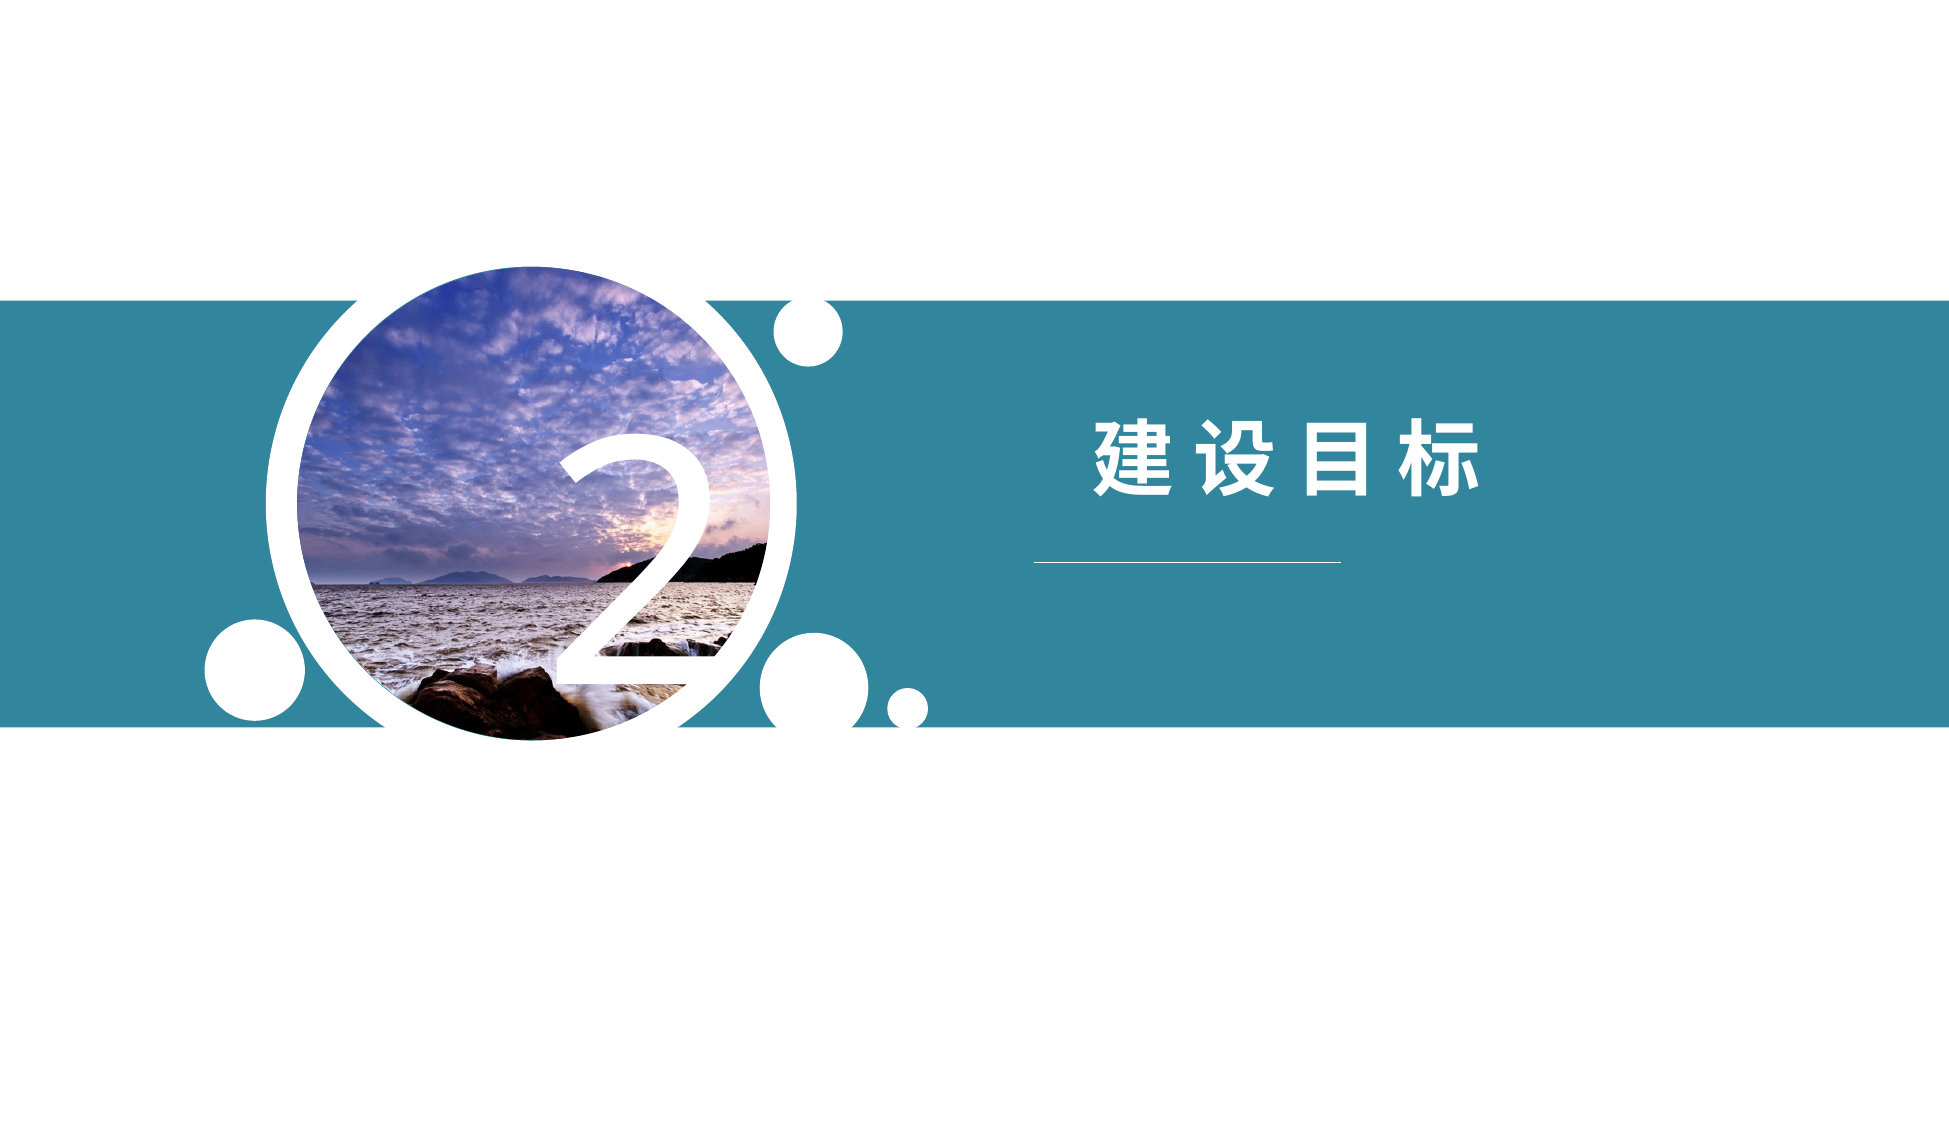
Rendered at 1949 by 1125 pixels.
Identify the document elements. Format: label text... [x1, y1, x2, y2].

text_box 建 设 目 标 [1076, 399, 1625, 514]
picture [297, 267, 771, 741]
